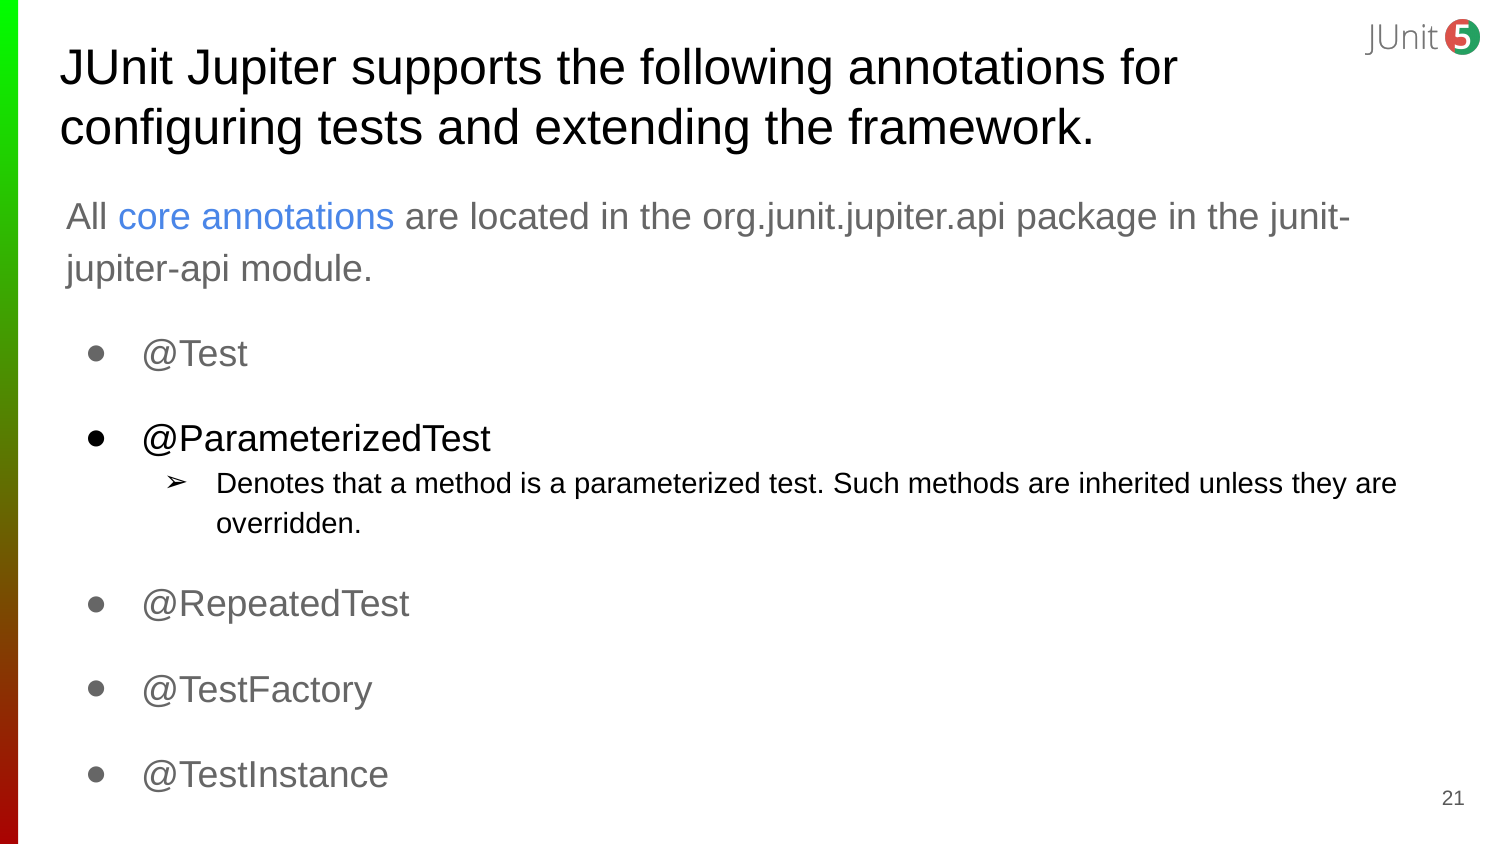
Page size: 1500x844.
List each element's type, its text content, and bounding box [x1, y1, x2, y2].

list All core annotations are located in the org.junit.jupiter.api package in the junit-jupiter-api module. @Test @ParameterizedTest Denotes that a method is a parameterized test. Such methods are inherited unless they are overridden. @RepeatedTest @TestFactory @TestInstance [51, 170, 1449, 808]
title JUnit Jupiter supports the following annotations for configuring tests and extending the framework. [44, 19, 1302, 131]
slide_number ‹#› [1389, 764, 1480, 830]
picture [1365, 19, 1480, 55]
